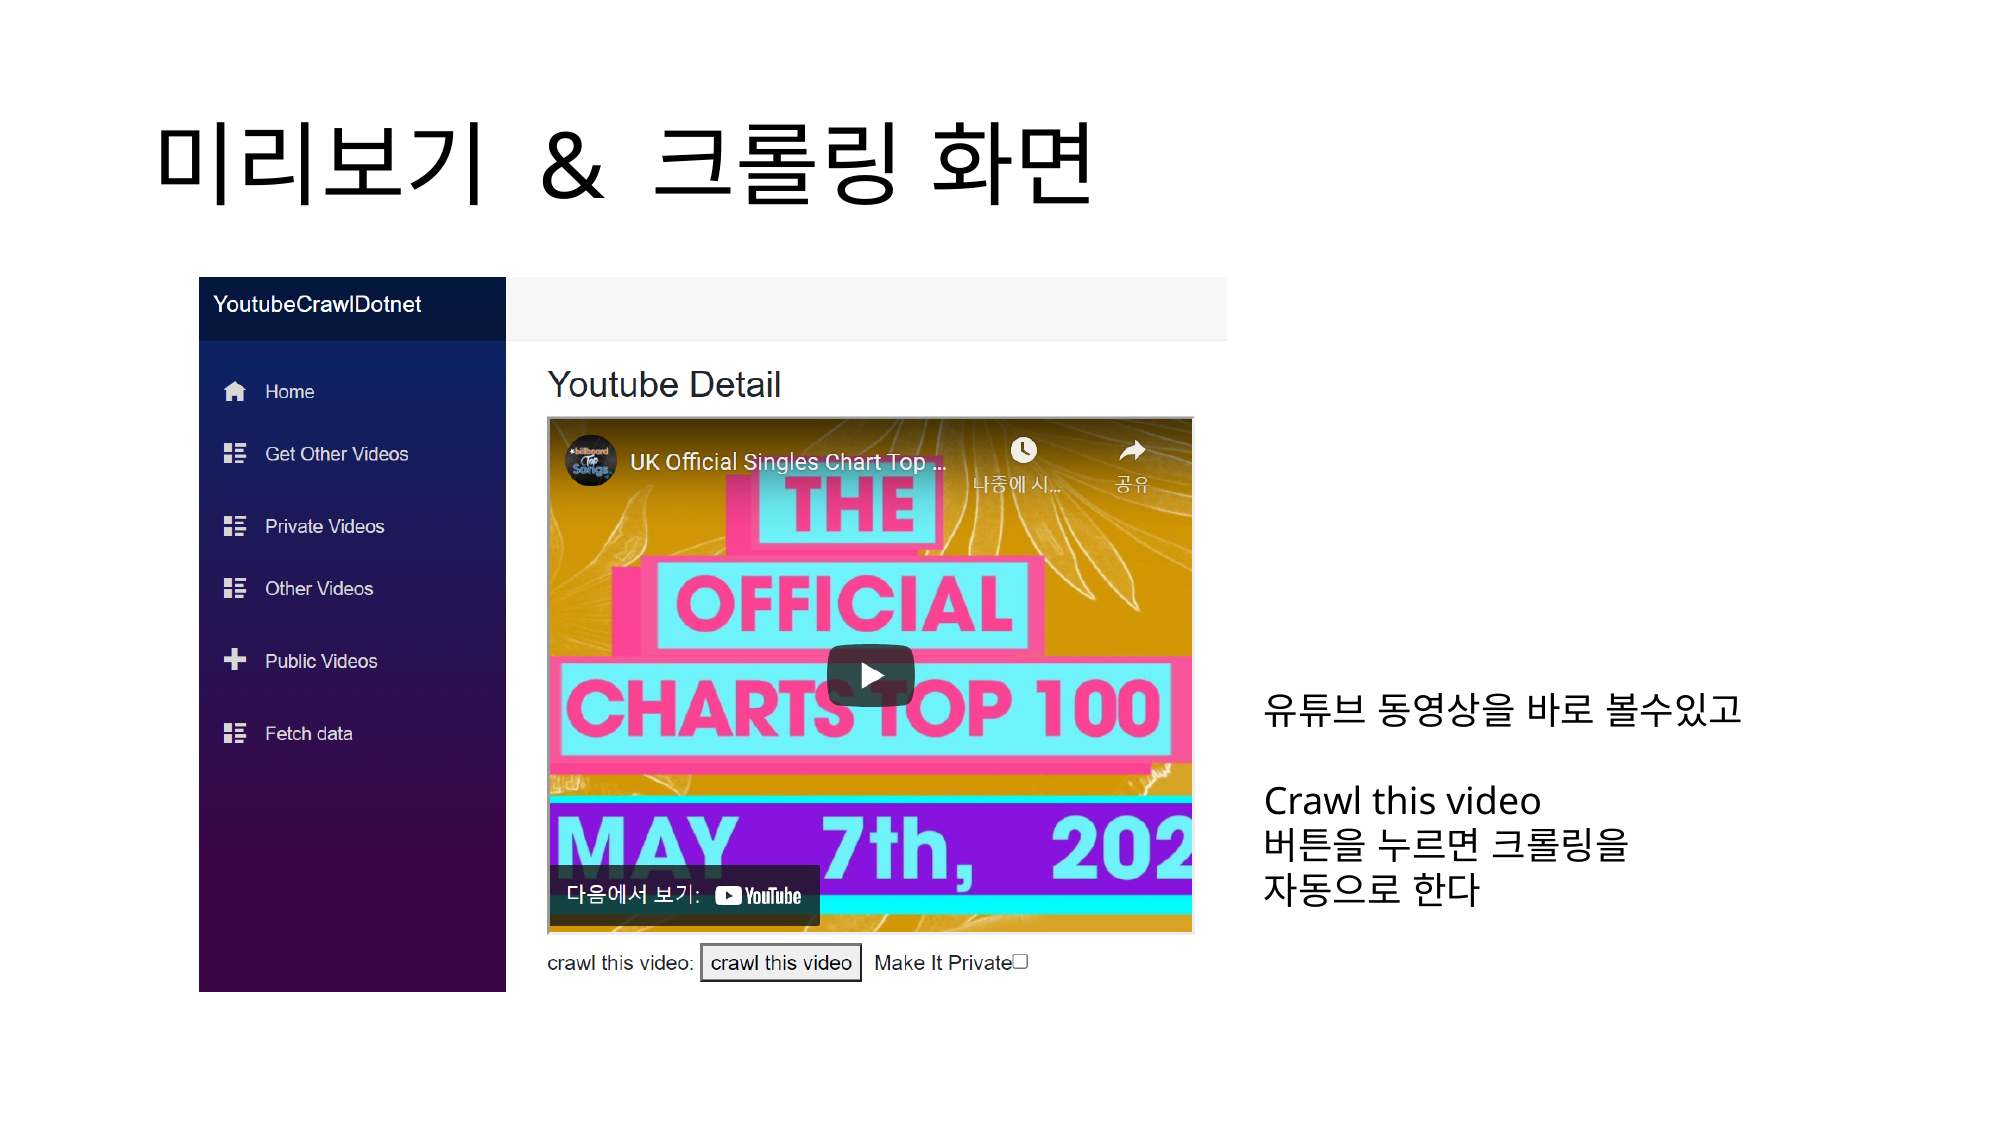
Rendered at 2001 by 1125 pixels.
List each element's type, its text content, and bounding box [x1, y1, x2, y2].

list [199, 277, 1227, 992]
text_box 유튜브 동영상을 바로 볼수있고 Crawl this video 버튼을 누르면 크롤링을 자동으로 한다 [1249, 679, 1790, 919]
title 미리보기 & 크롤링 화면 [137, 59, 1863, 278]
